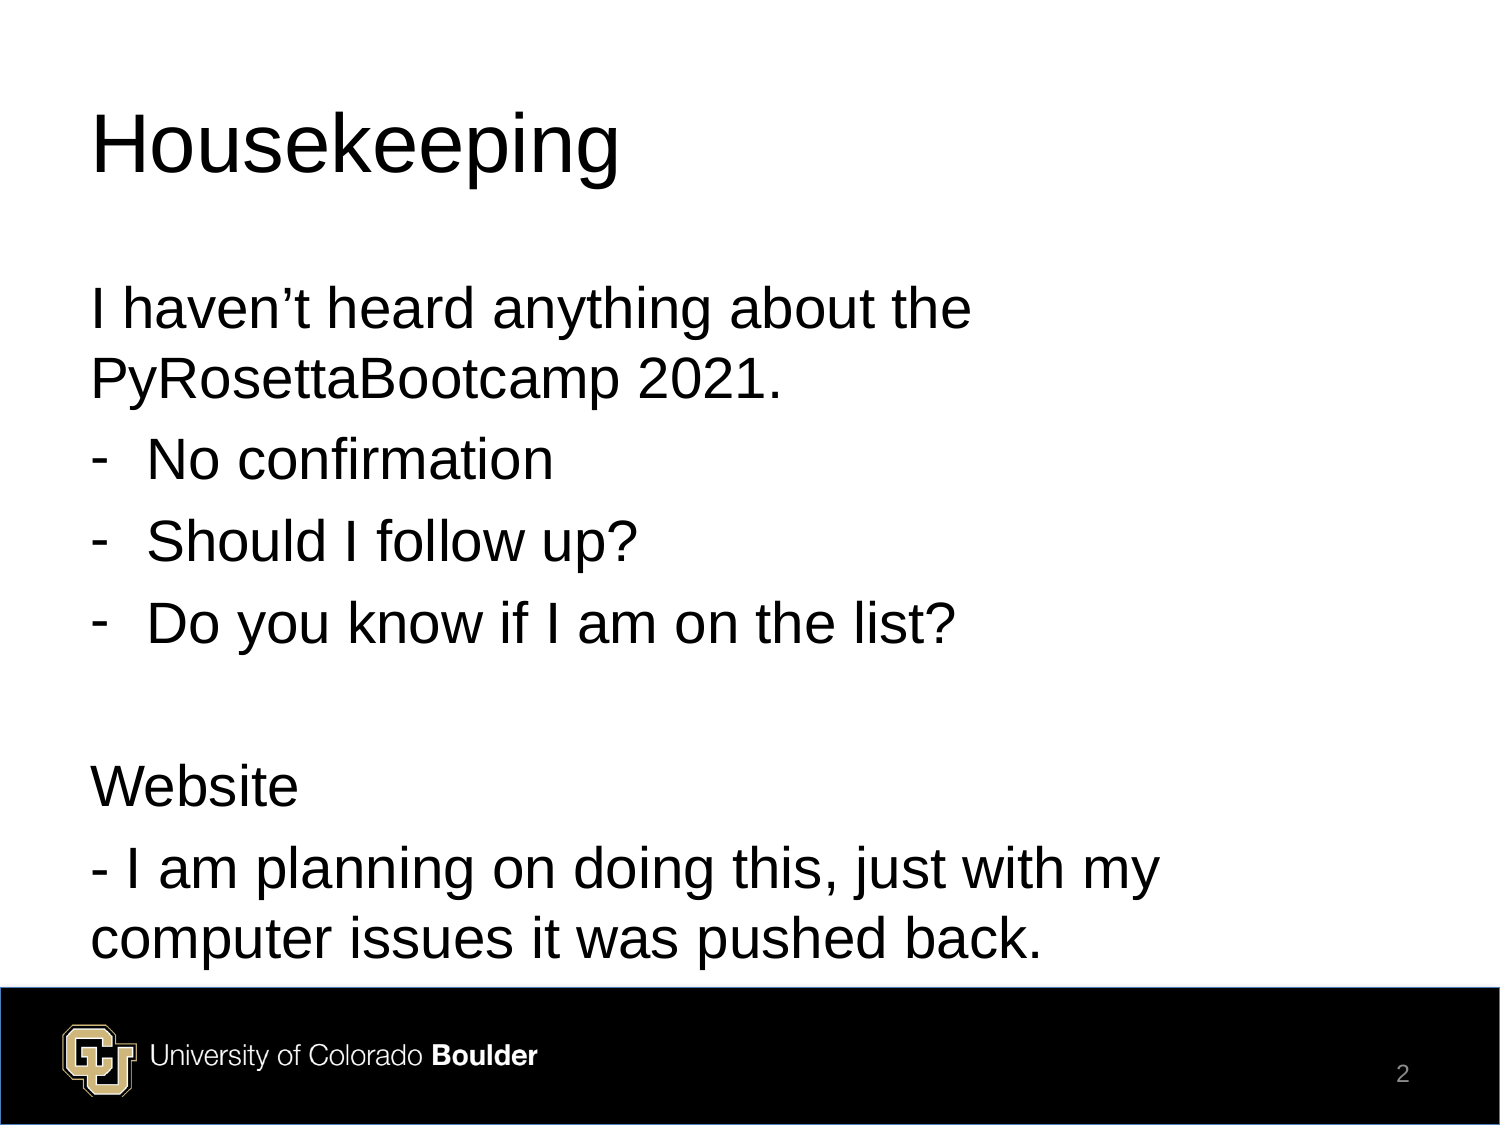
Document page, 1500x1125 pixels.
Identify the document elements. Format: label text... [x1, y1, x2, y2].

slide_number 2 [1074, 1042, 1425, 1103]
list I haven’t heard anything about the PyRosettaBootcamp 2021. No confirmation Should I follow up? Do you know if I am on the list? Website - I am planning on doing this, just with my computer issues it was pushed back. [75, 262, 1425, 1005]
title Housekeeping [75, 45, 1425, 233]
